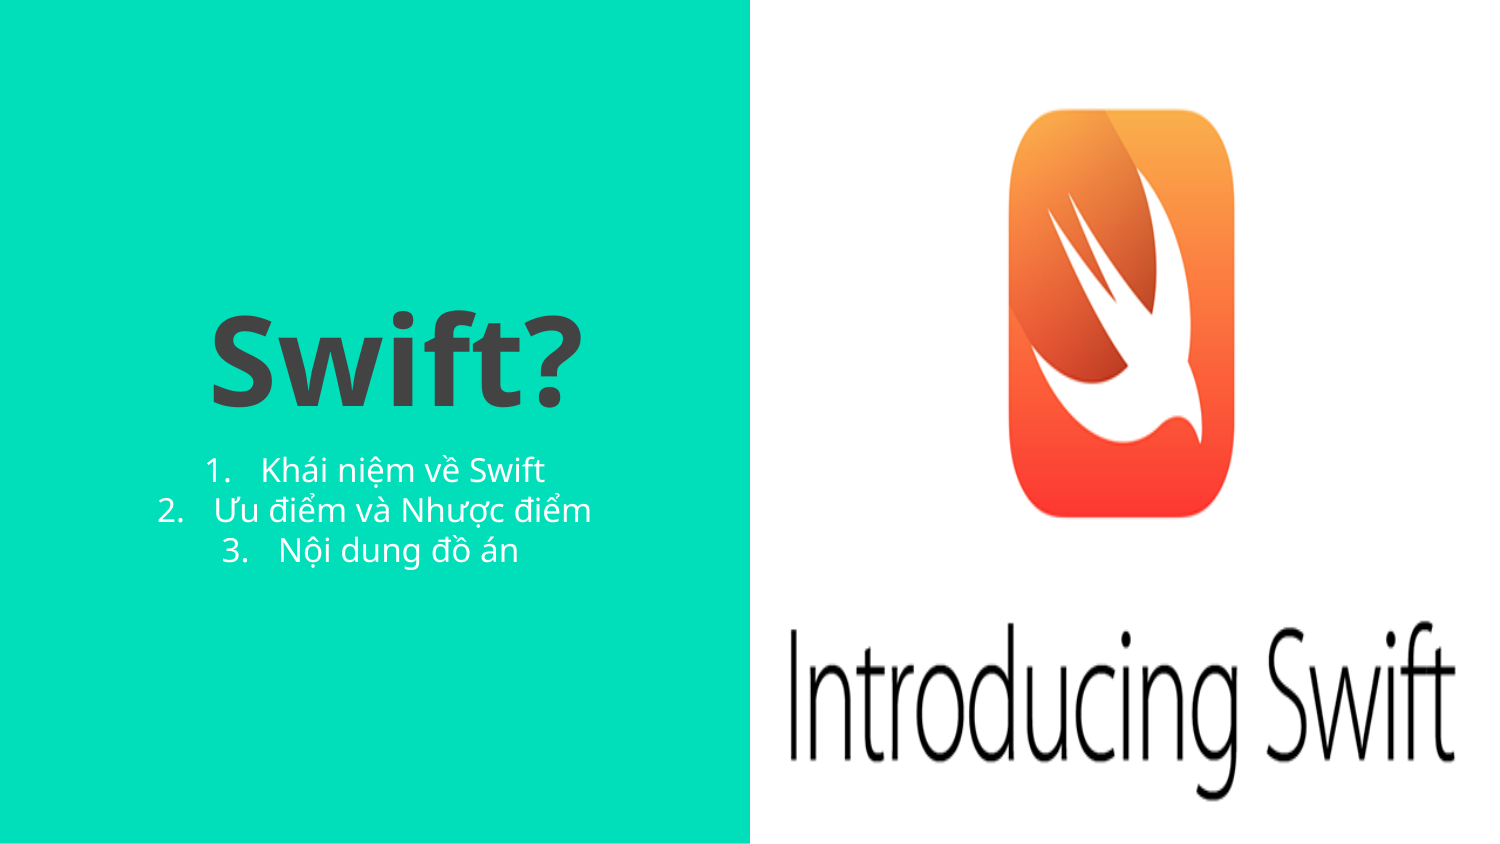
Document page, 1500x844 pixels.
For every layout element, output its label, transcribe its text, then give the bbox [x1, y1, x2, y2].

picture [749, 0, 1500, 844]
subtitle Khái niệm về Swift Ưu điểm và Nhược điểm Nội dung đồ án [112, 447, 638, 844]
title Swift? [0, 280, 744, 447]
